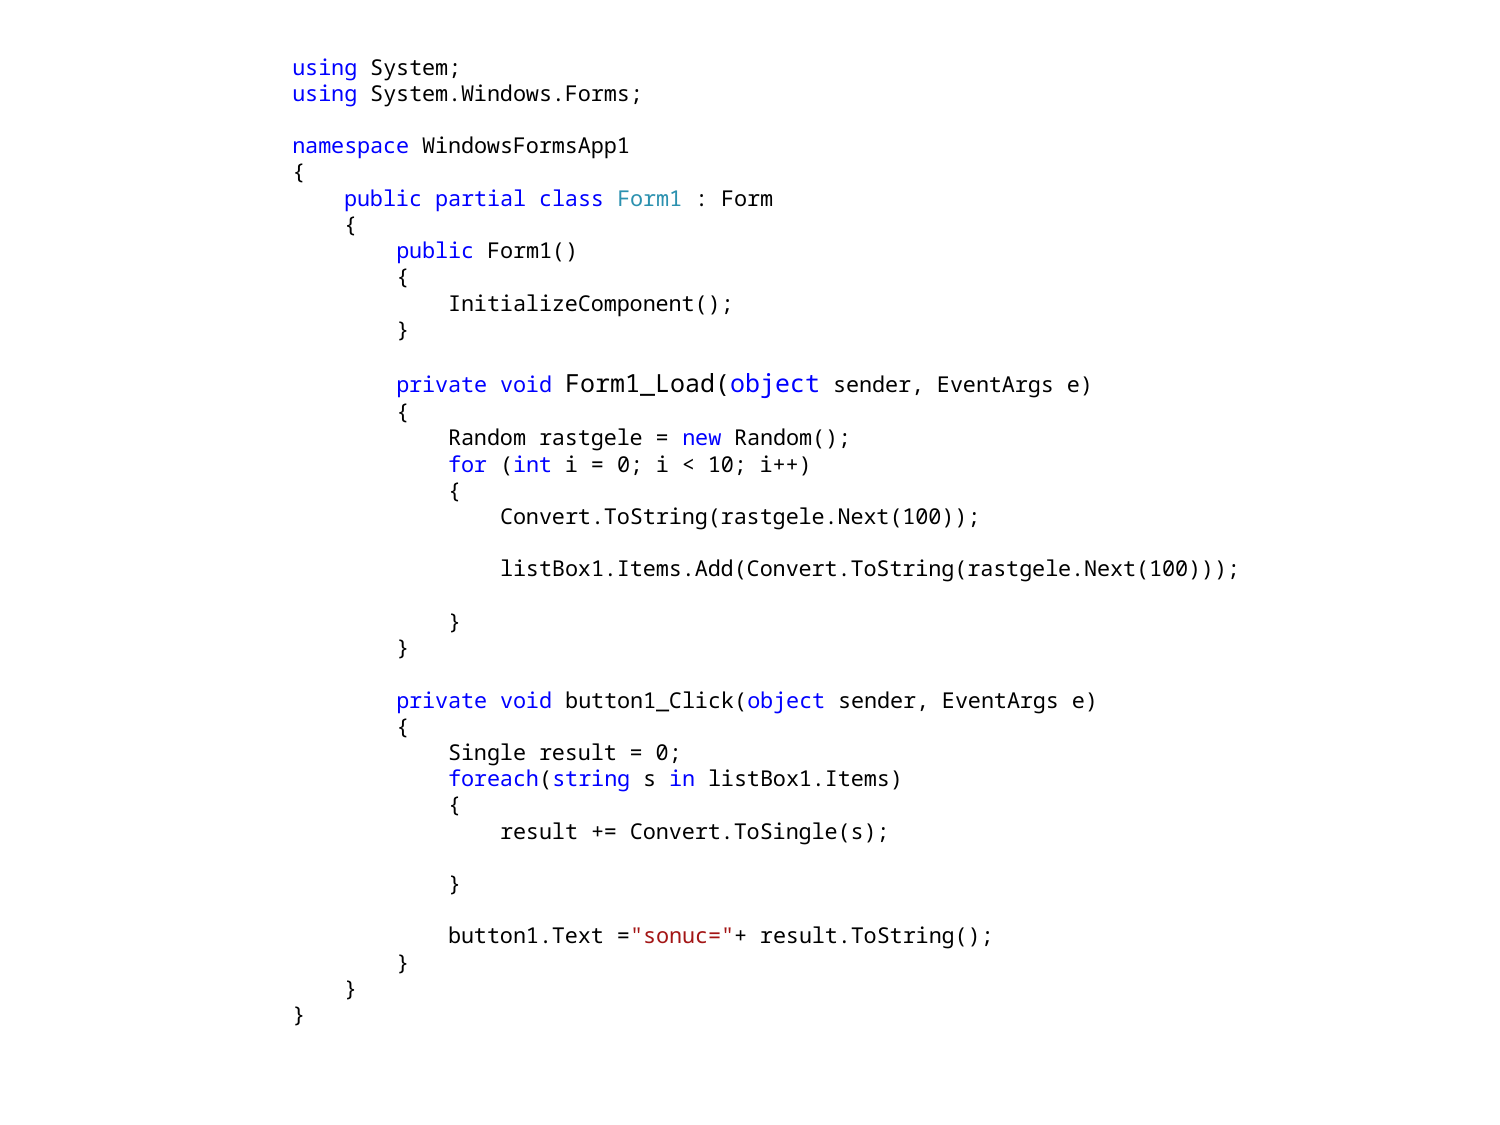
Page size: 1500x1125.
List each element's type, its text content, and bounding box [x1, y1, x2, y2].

text_box using System; using System.Windows.Forms; namespace WindowsFormsApp1 { public partial class Form1 : Form { public Form1() { InitializeComponent(); } private void Form1_Load(object sender, EventArgs e) { Random rastgele = new Random(); for (int i = 0; i < 10; i++) { Convert.ToString(rastgele.Next(100)); listBox1.Items.Add(Convert.ToString(rastgele.Next(100))); } } private void button1_Click(object sender, EventArgs e) { Single result = 0; foreach(string s in listBox1.Items) { result += Convert.ToSingle(s); } button1.Text ="sonuc="+ result.ToString(); } } } [277, 45, 1317, 1035]
